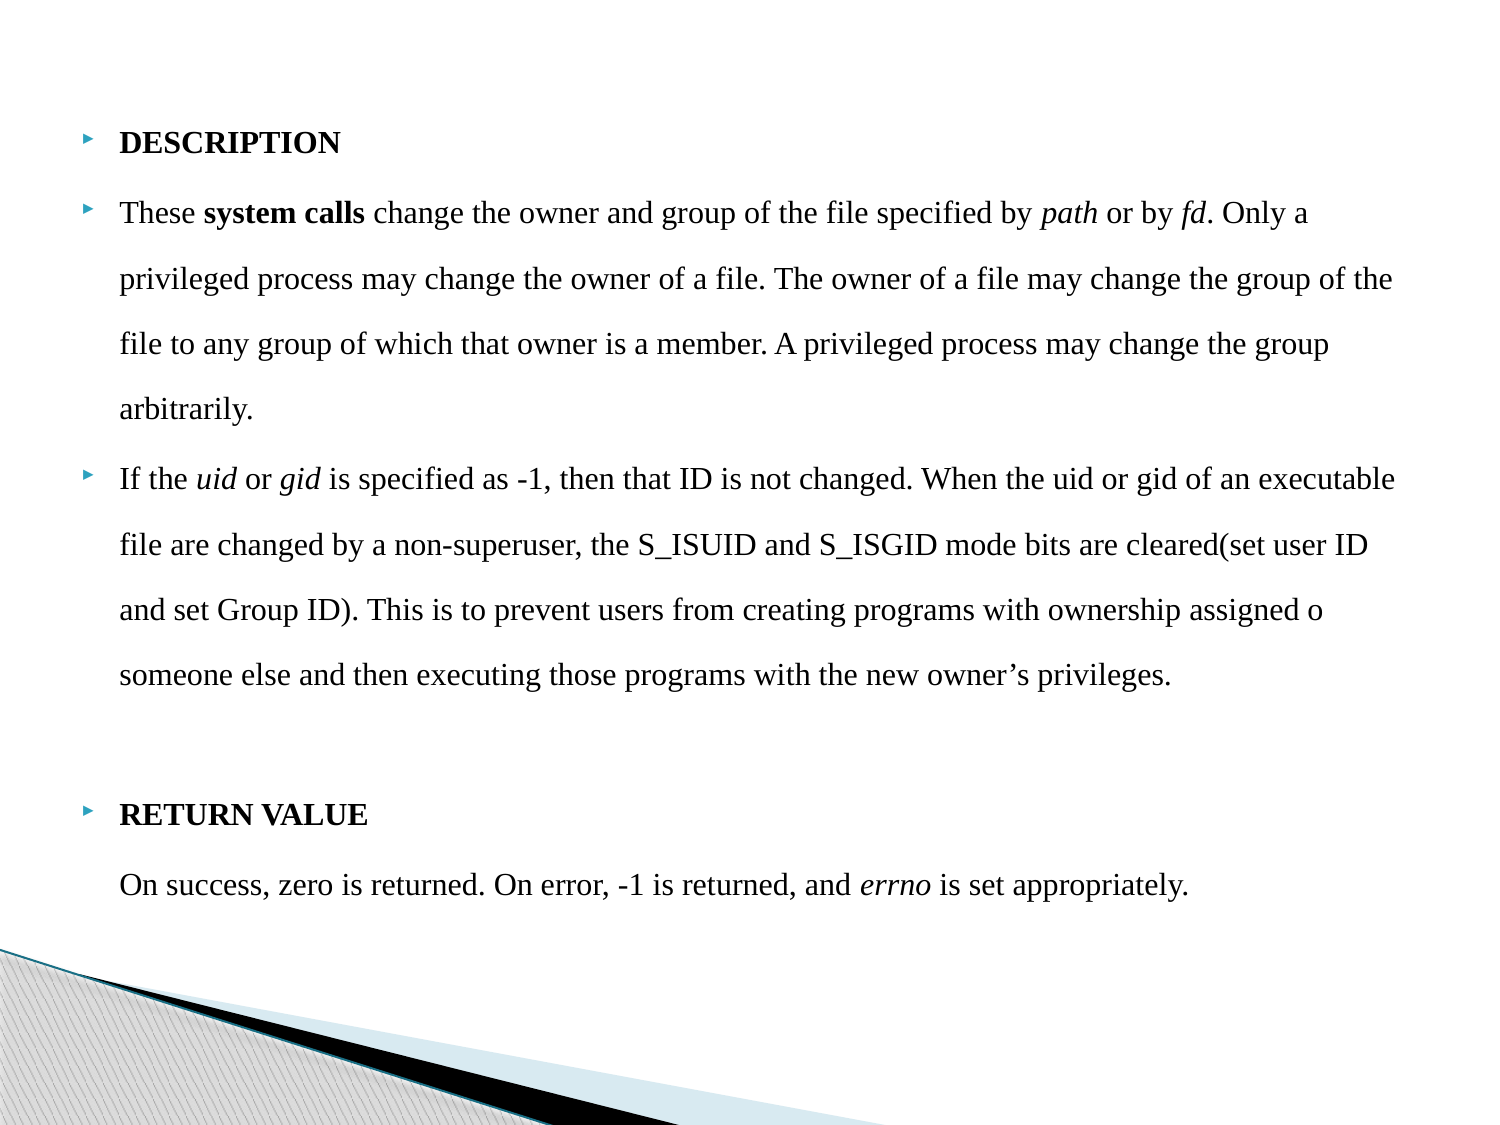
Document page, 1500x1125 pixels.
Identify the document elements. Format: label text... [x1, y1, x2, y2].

list DESCRIPTION These system calls change the owner and group of the file specified by path or by fd. Only a privileged process may change the owner of a file. The owner of a file may change the group of the file to any group of which that owner is a member. A privileged process may change the group arbitrarily. If the uid or gid is specified as -1, then that ID is not changed. When the uid or gid of an executable file are changed by a non-superuser, the S_ISUID and S_ISGID mode bits are cleared(set user ID and set Group ID). This is to prevent users from creating programs with ownership assigned o someone else and then executing those programs with the new owner’s privileges. RETURN VALUE On success, zero is returned. On error, -1 is returned, and errno is set appropriately. [50, 87, 1425, 986]
